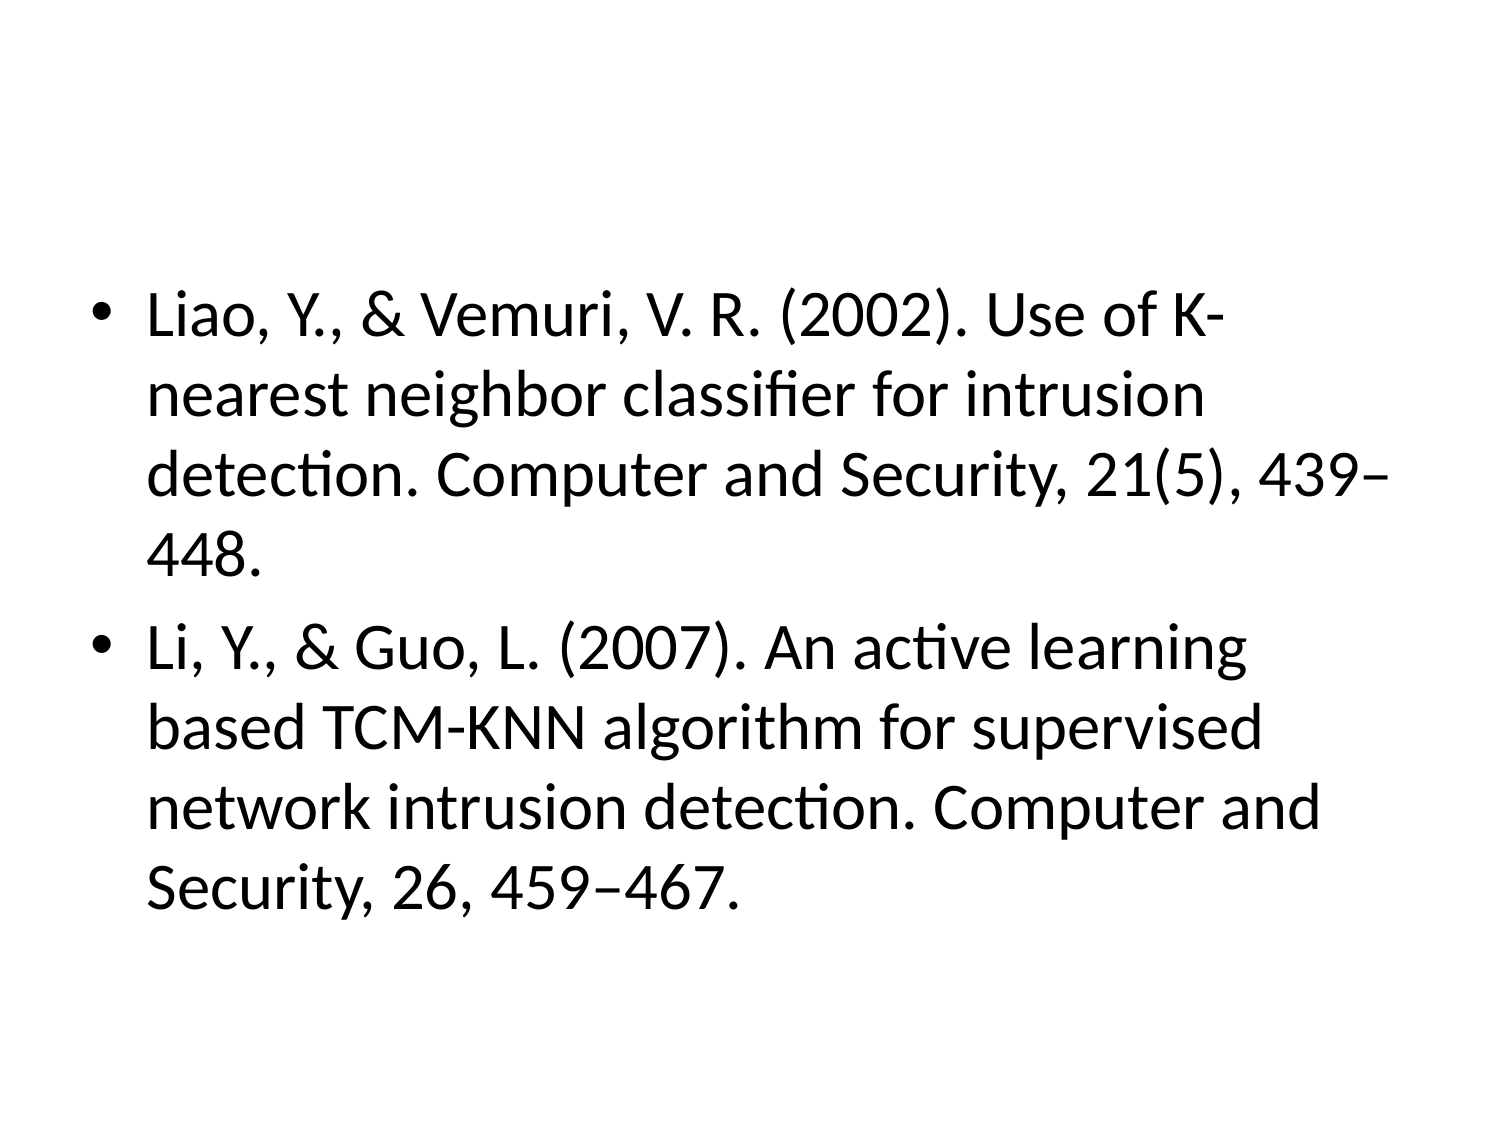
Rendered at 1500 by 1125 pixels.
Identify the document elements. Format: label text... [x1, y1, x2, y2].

list Liao, Y., & Vemuri, V. R. (2002). Use of K-nearest neighbor classifier for intrusion detection. Computer and Security, 21(5), 439–448. Li, Y., & Guo, L. (2007). An active learning based TCM-KNN algorithm for supervised network intrusion detection. Computer and Security, 26, 459–467. [75, 262, 1425, 1005]
